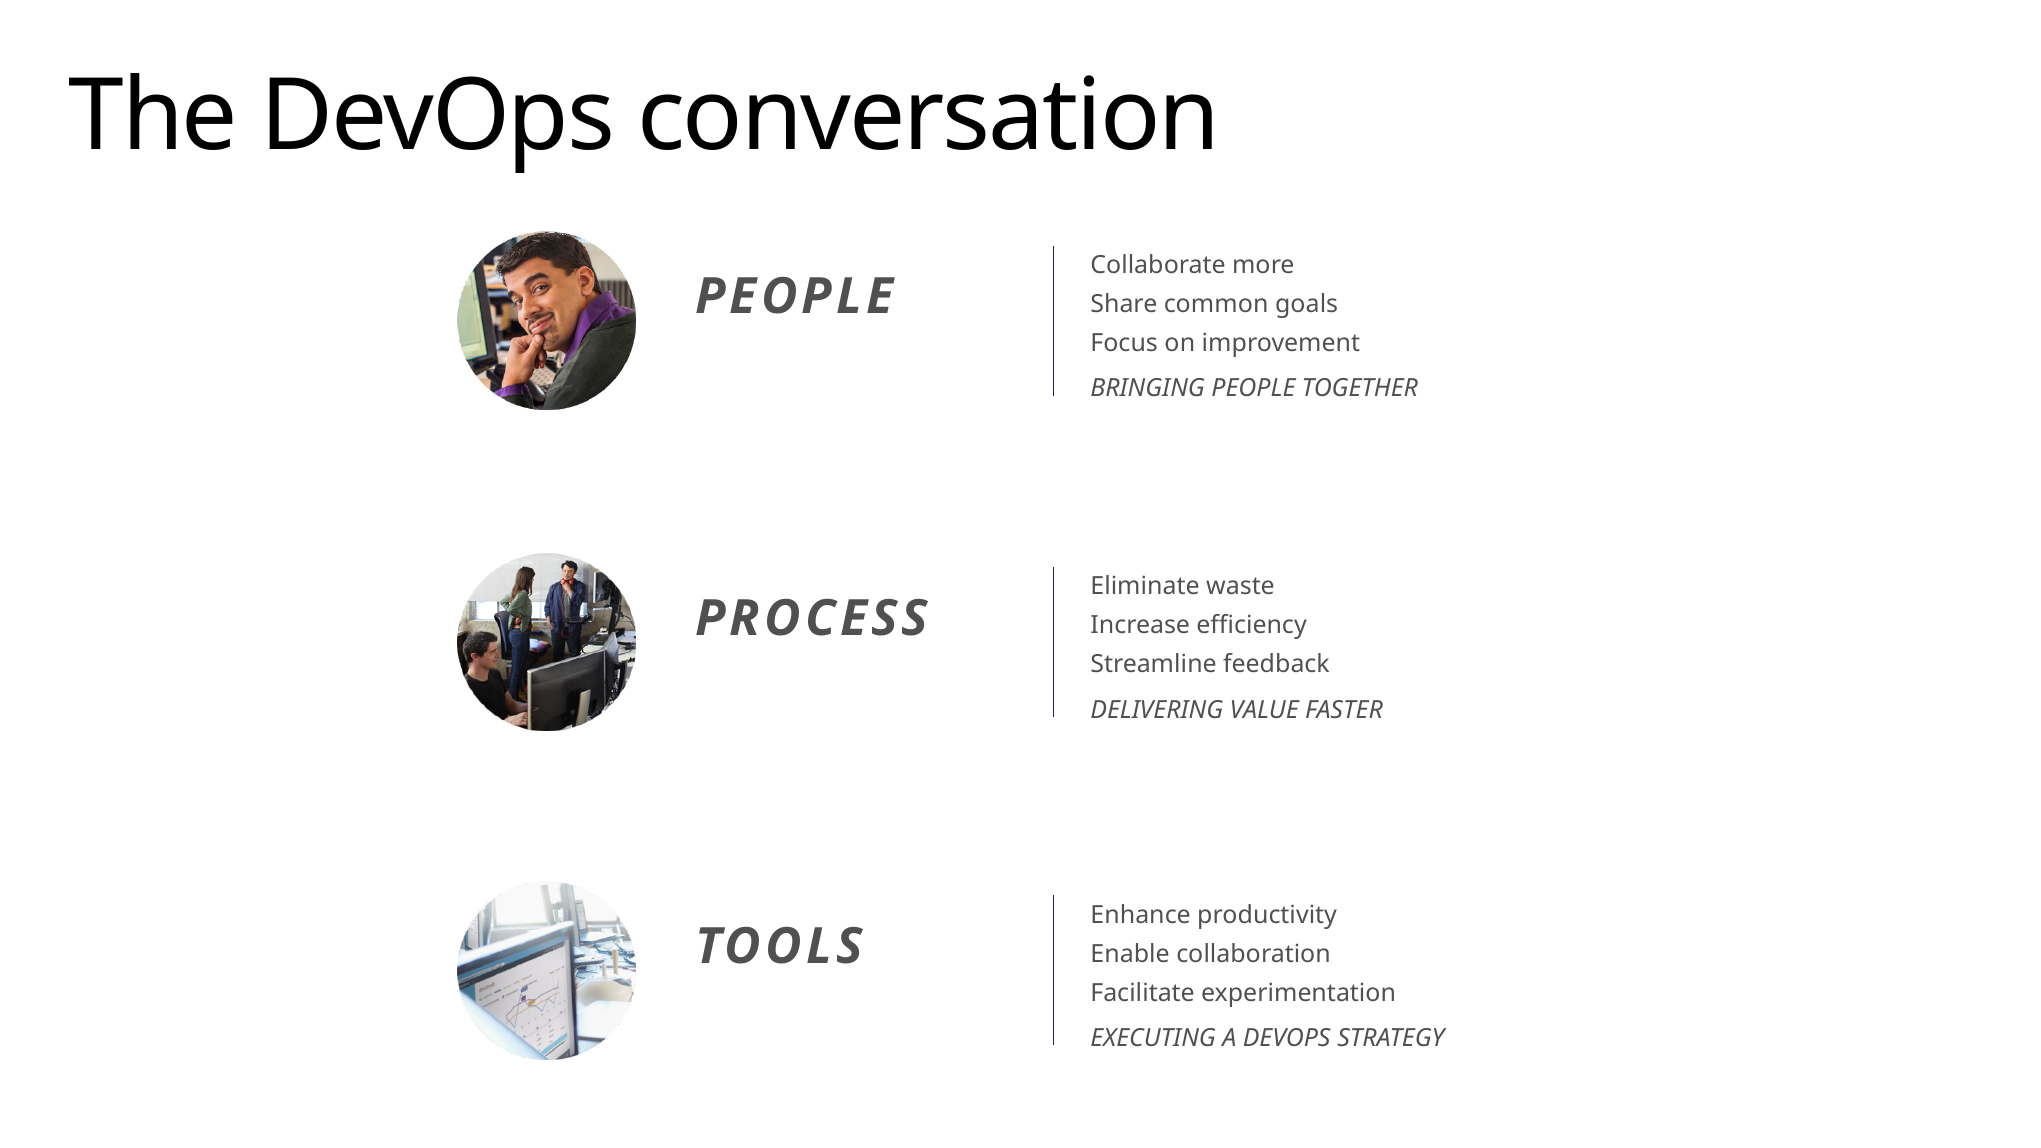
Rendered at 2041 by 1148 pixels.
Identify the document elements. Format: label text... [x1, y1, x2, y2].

title The DevOps conversation [45, 48, 1996, 199]
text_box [457, 880, 1502, 1061]
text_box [457, 552, 1502, 732]
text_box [457, 227, 1502, 414]
